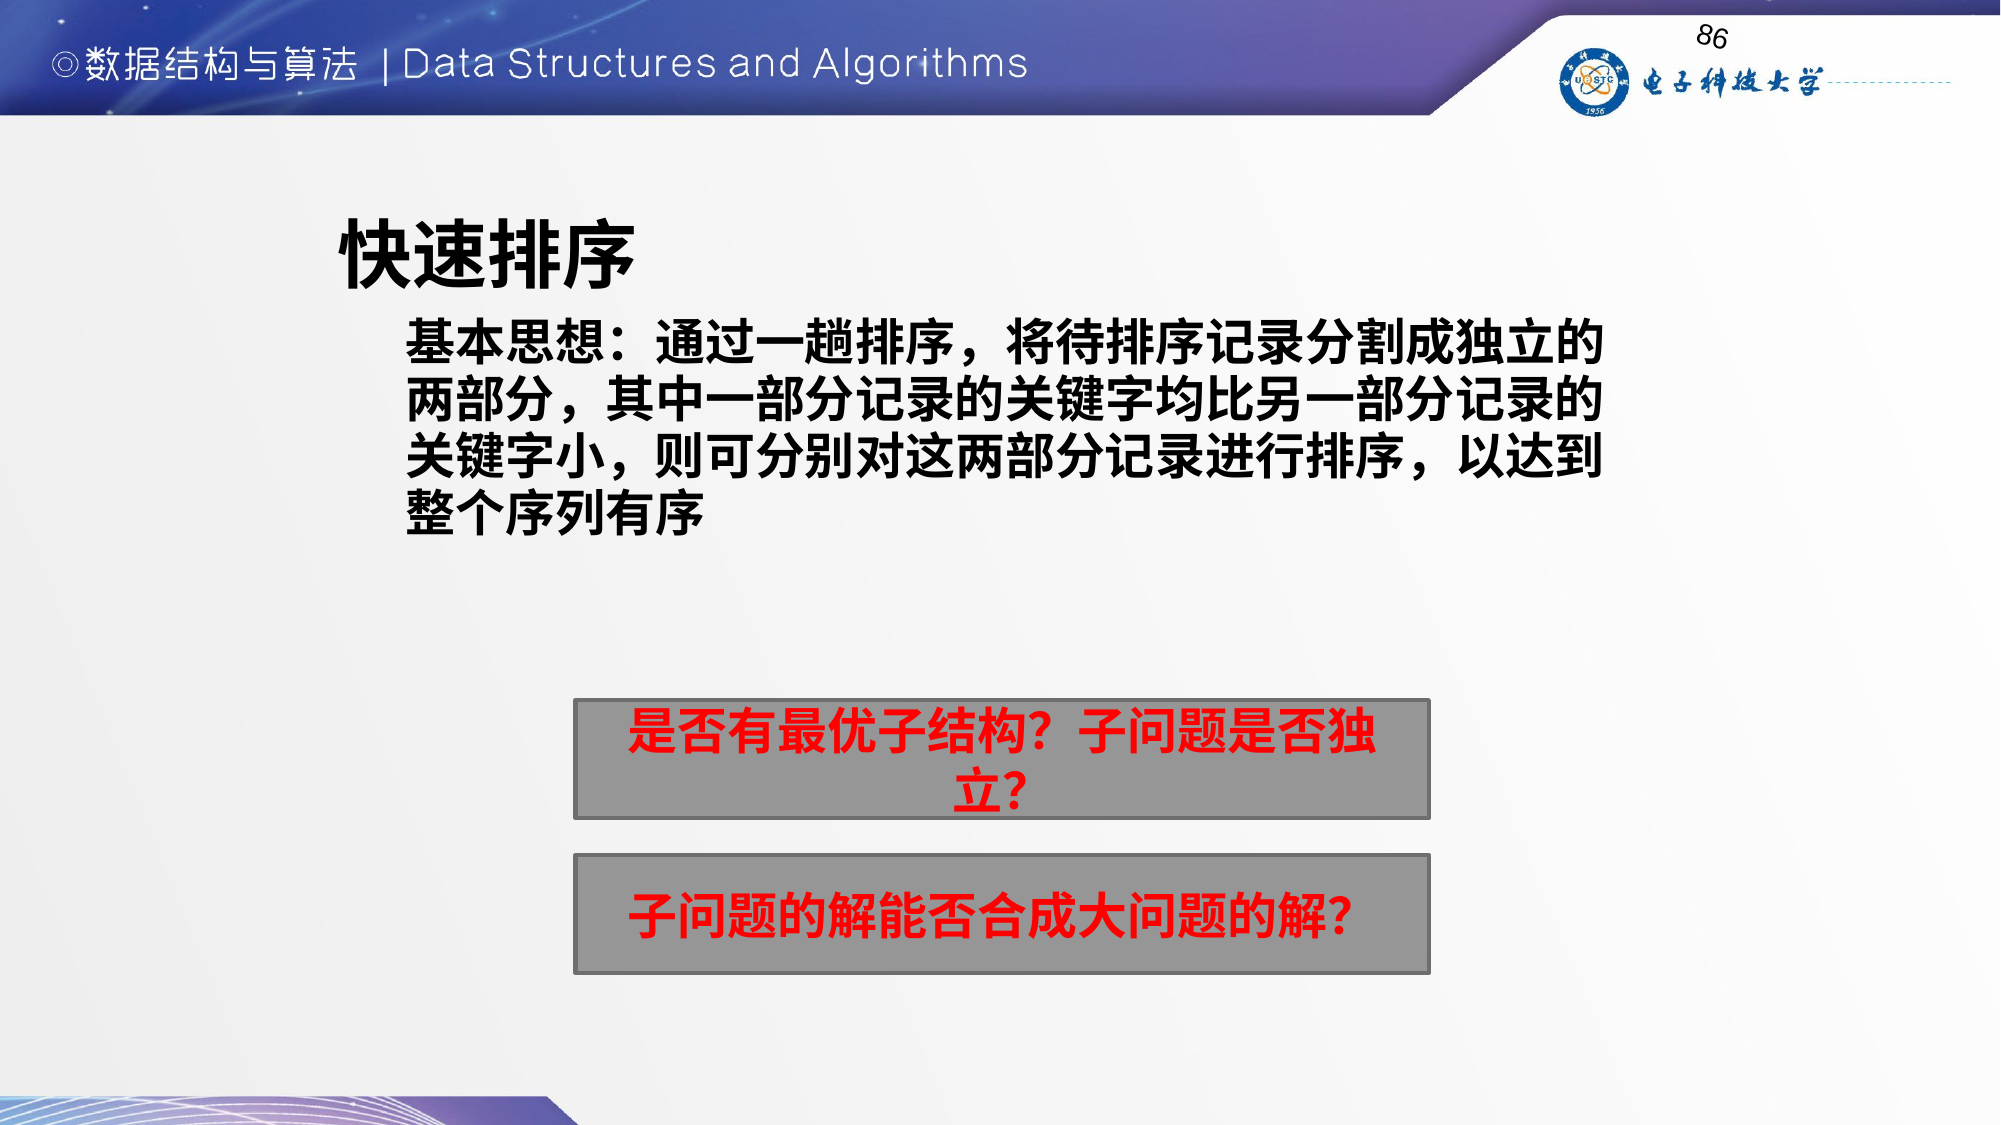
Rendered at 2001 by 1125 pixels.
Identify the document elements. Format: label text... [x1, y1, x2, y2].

picture [0, 0, 2001, 1125]
text_box 是否有最优子结构？子问题是否独立？ [573, 698, 1431, 820]
slide_number 86 [1442, 0, 1751, 79]
text_box 子问题的解能否合成大问题的解？ [573, 853, 1431, 975]
list 快速排序 基本思想：通过一趟排序，将待排序记录分割成独立的两部分，其中一部分记录的关键字均比另一部分记录的关键字小，则可分别对这两部分记录进行排序，以达到整个序列有序 [262, 199, 1658, 1125]
